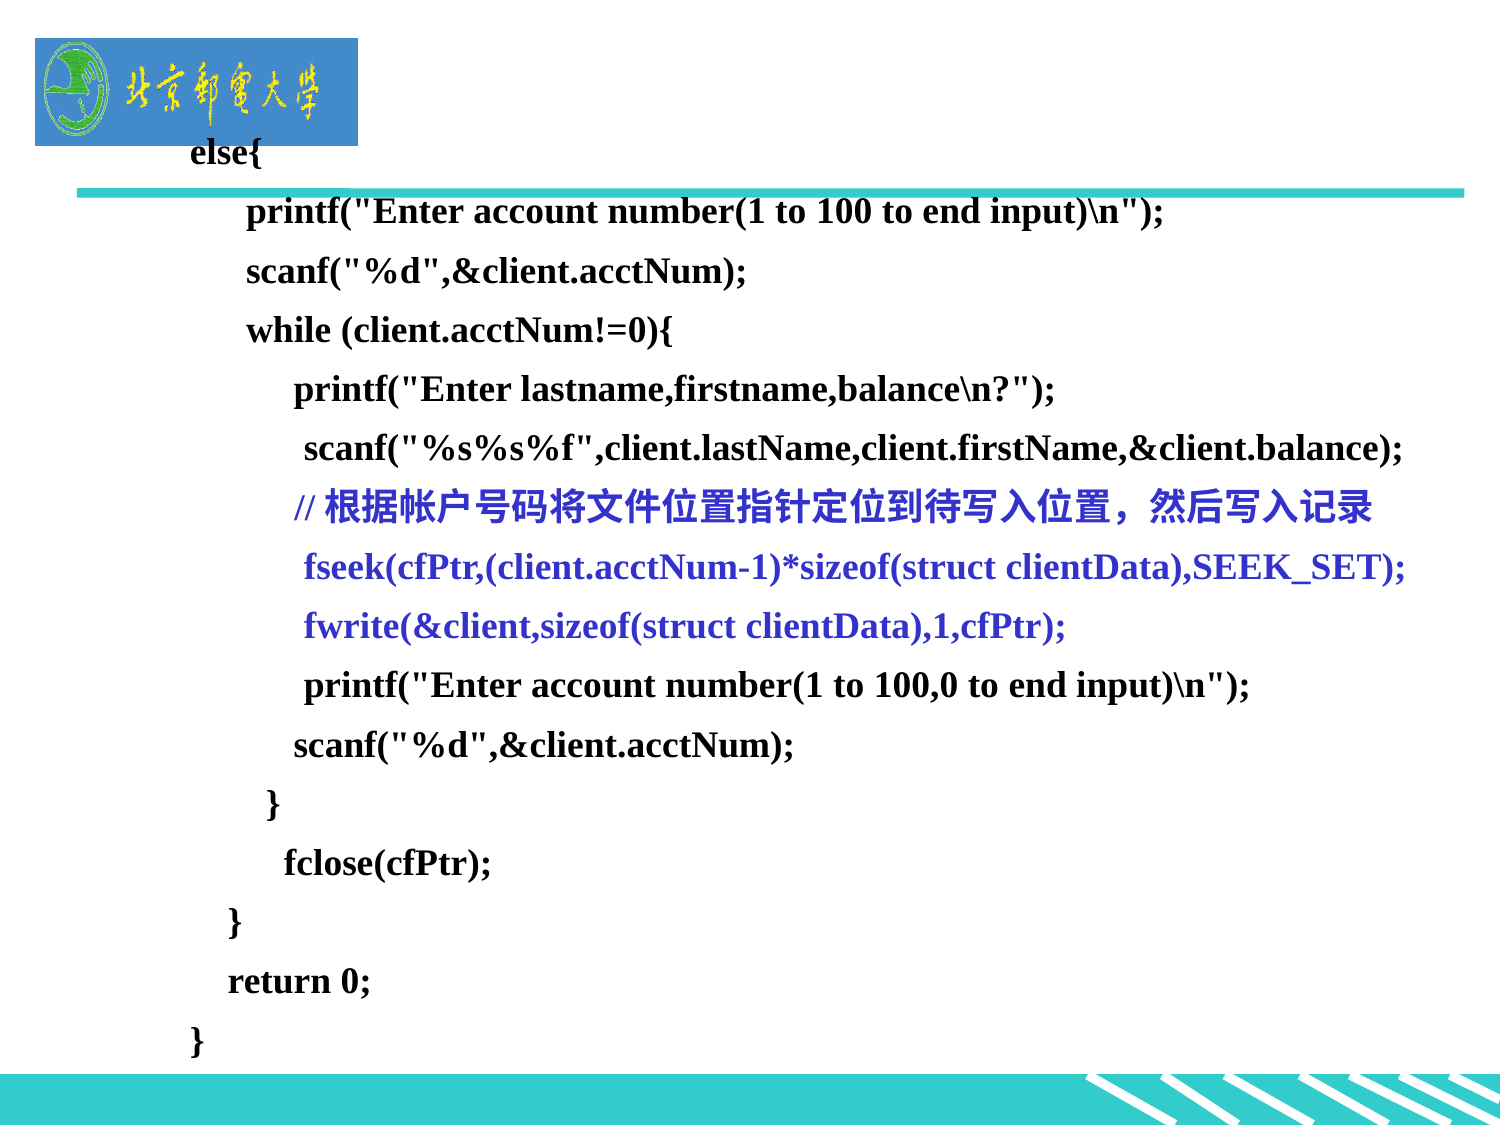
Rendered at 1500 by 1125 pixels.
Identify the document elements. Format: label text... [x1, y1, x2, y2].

slide_number [1137, 1037, 1451, 1113]
picture [34, 37, 358, 146]
list else{ printf("Enter account number(1 to 100 to end input)\n"); scanf("%d",&client.acctNum); while (client.acctNum!=0){ printf("Enter lastname,firstname,balance\n?"); scanf("%s%s%f",client.lastName,client.firstName,&client.balance); //根据帐户号码将文件位置指针定位到待写入位置，然后写入记录 fseek(cfPtr,(client.acctNum-1)*sizeof(struct clientData),SEEK_SET); fwrite(&client,sizeof(struct clientData),1,cfPtr); printf("Enter account number(1 to 100,0 to end input)\n"); scanf("%d",&client.acctNum); } fclose(cfPtr); } return 0; } [174, 124, 1451, 1051]
